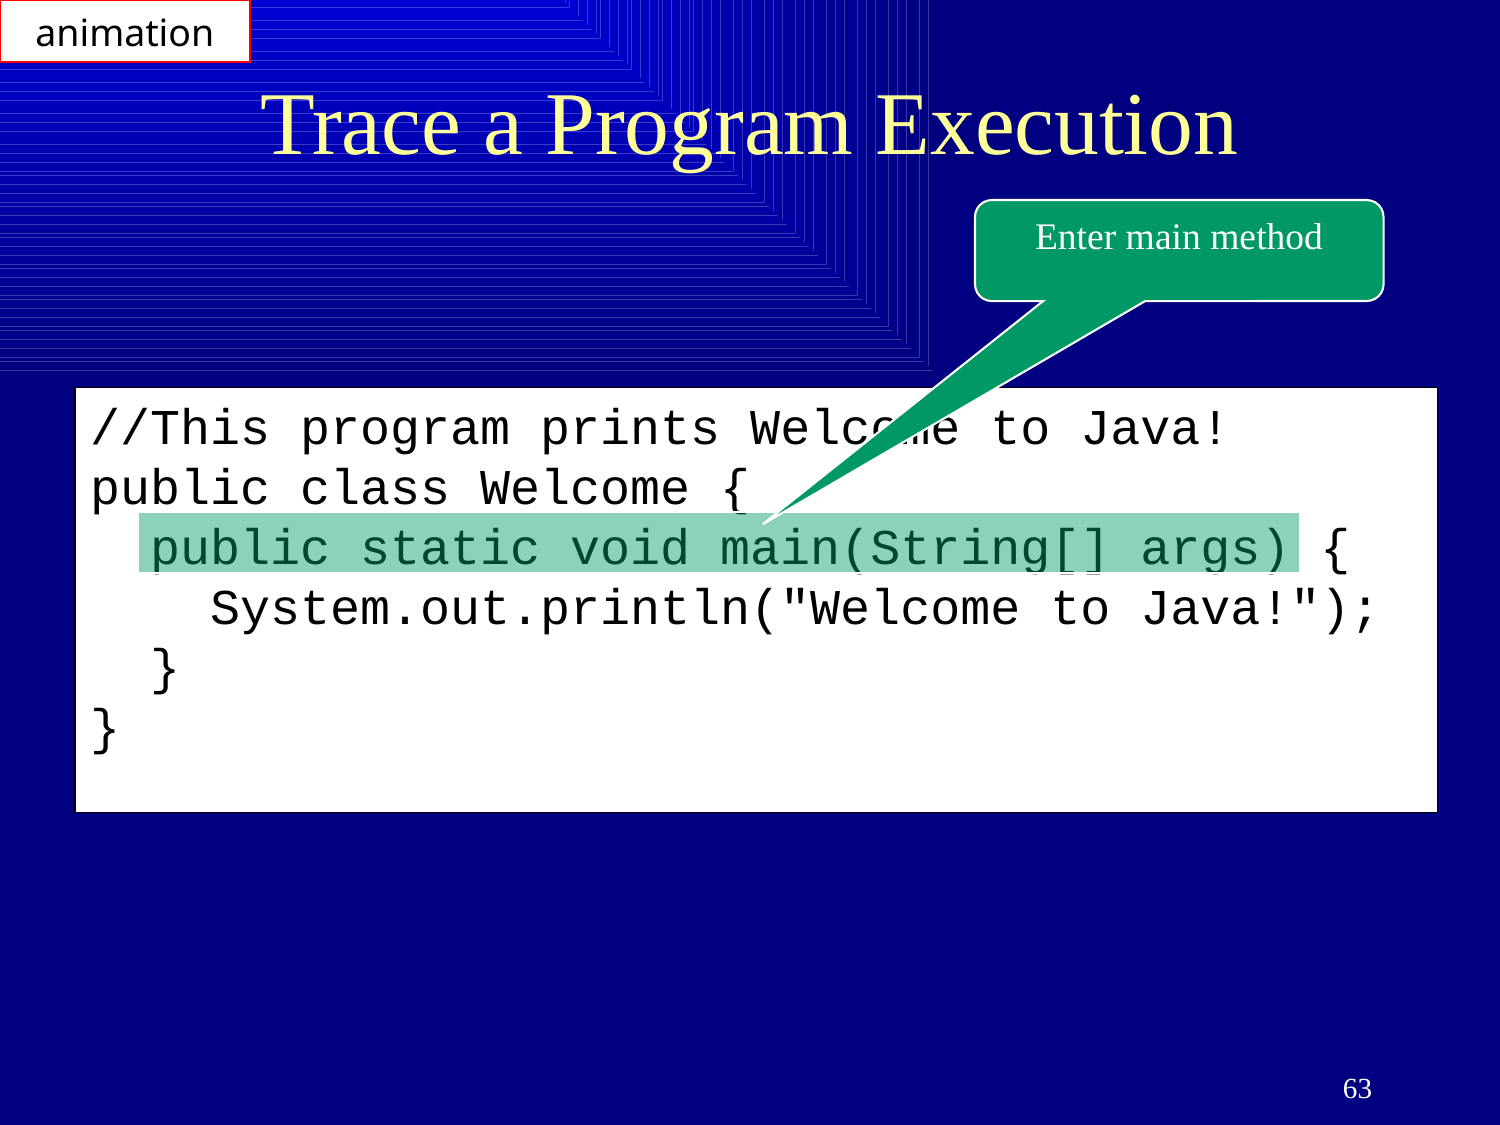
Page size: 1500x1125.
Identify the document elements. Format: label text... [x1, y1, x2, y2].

text_box [137, 512, 1300, 574]
text_box animation [0, 0, 250, 63]
slide_number 63 [1074, 1049, 1388, 1125]
title Trace a Program Execution [112, 75, 1388, 163]
text_box //This program prints Welcome to Java! public class Welcome { public static void main(String[] args) { System.out.println("Welcome to Java!"); } } [74, 387, 1438, 813]
text_box Enter main method [762, 200, 1384, 525]
